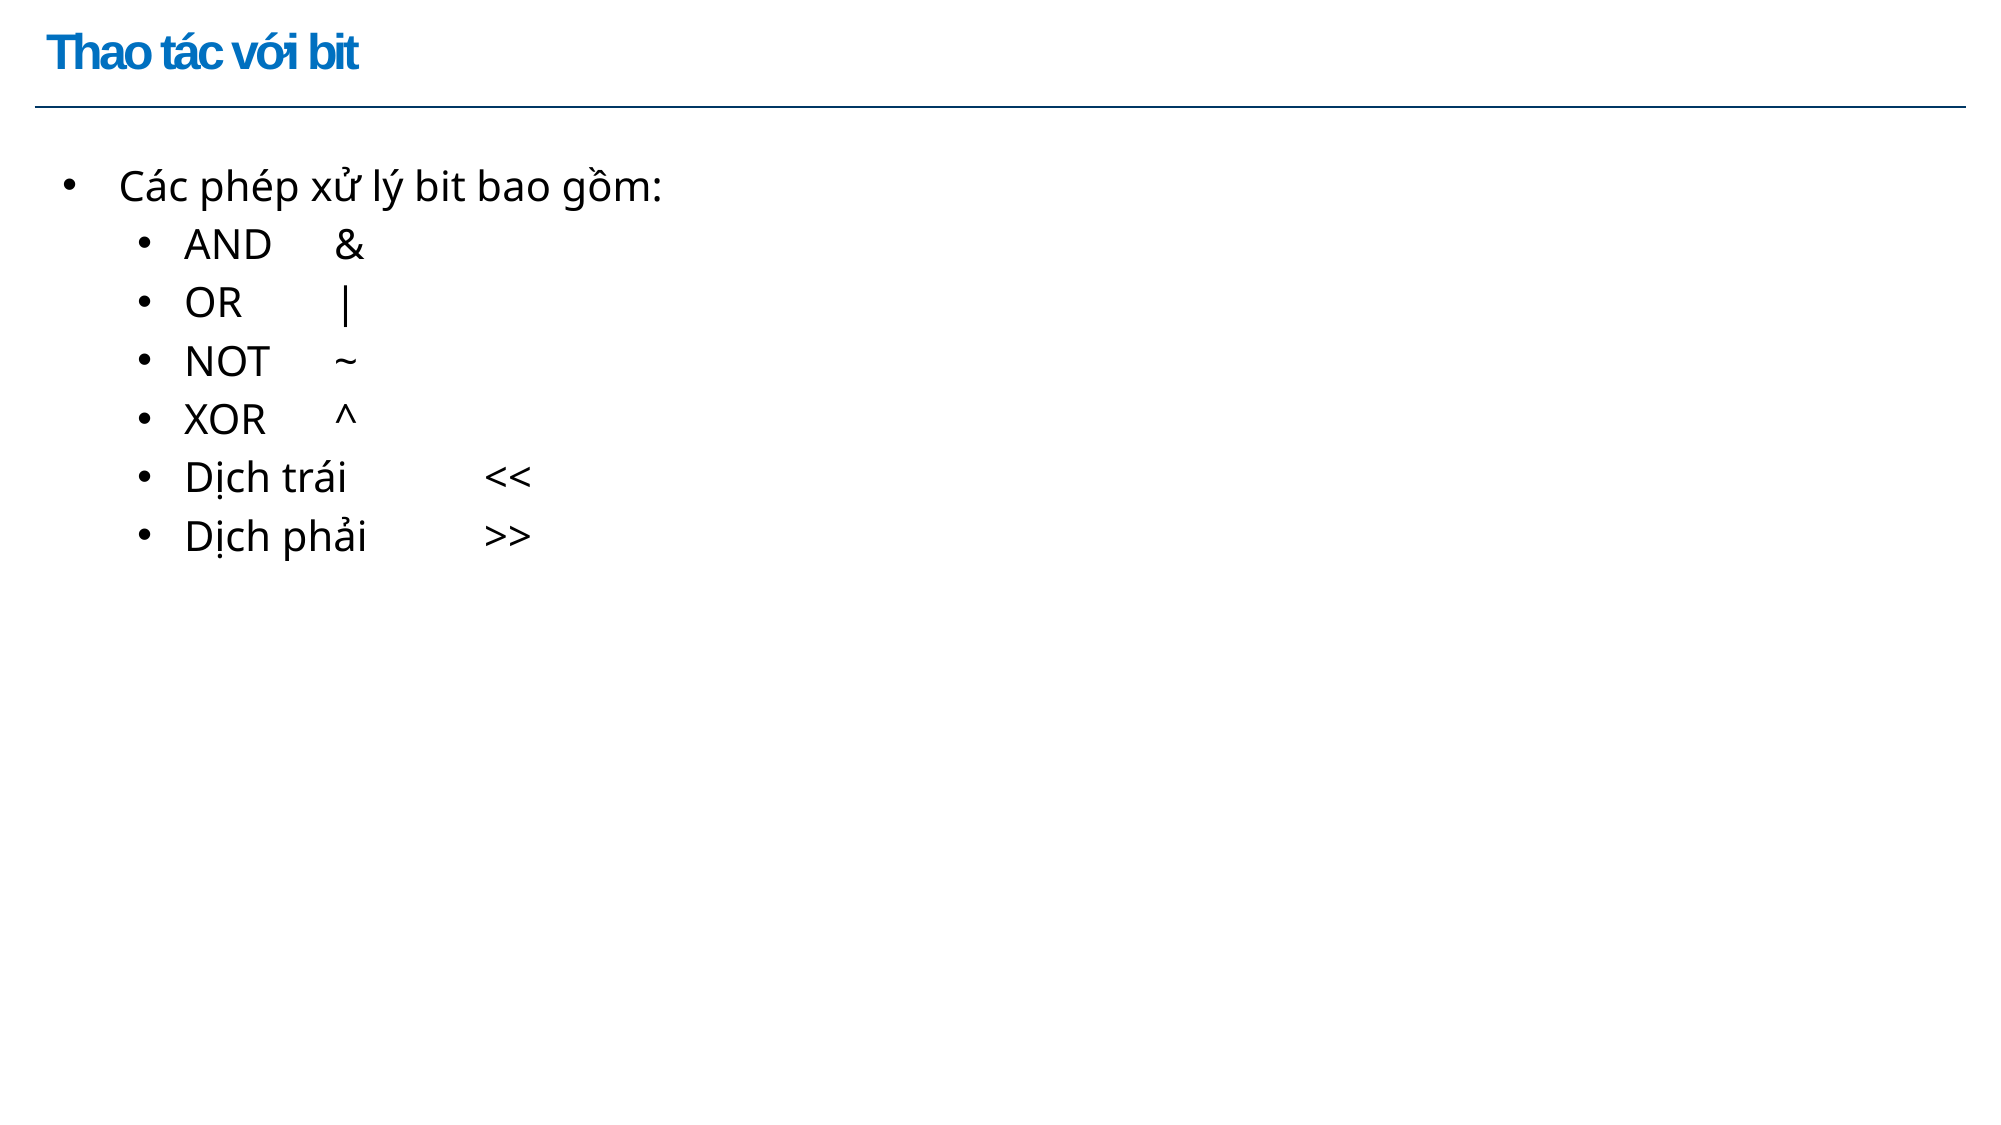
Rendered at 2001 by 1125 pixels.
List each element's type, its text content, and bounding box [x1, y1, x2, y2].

text_box Các phép xử lý bit bao gồm: AND & OR | NOT ~ XOR ^ Dịch trái << Dịch phải >> [47, 151, 1990, 1018]
title Thao tác với bit [31, 11, 1966, 103]
